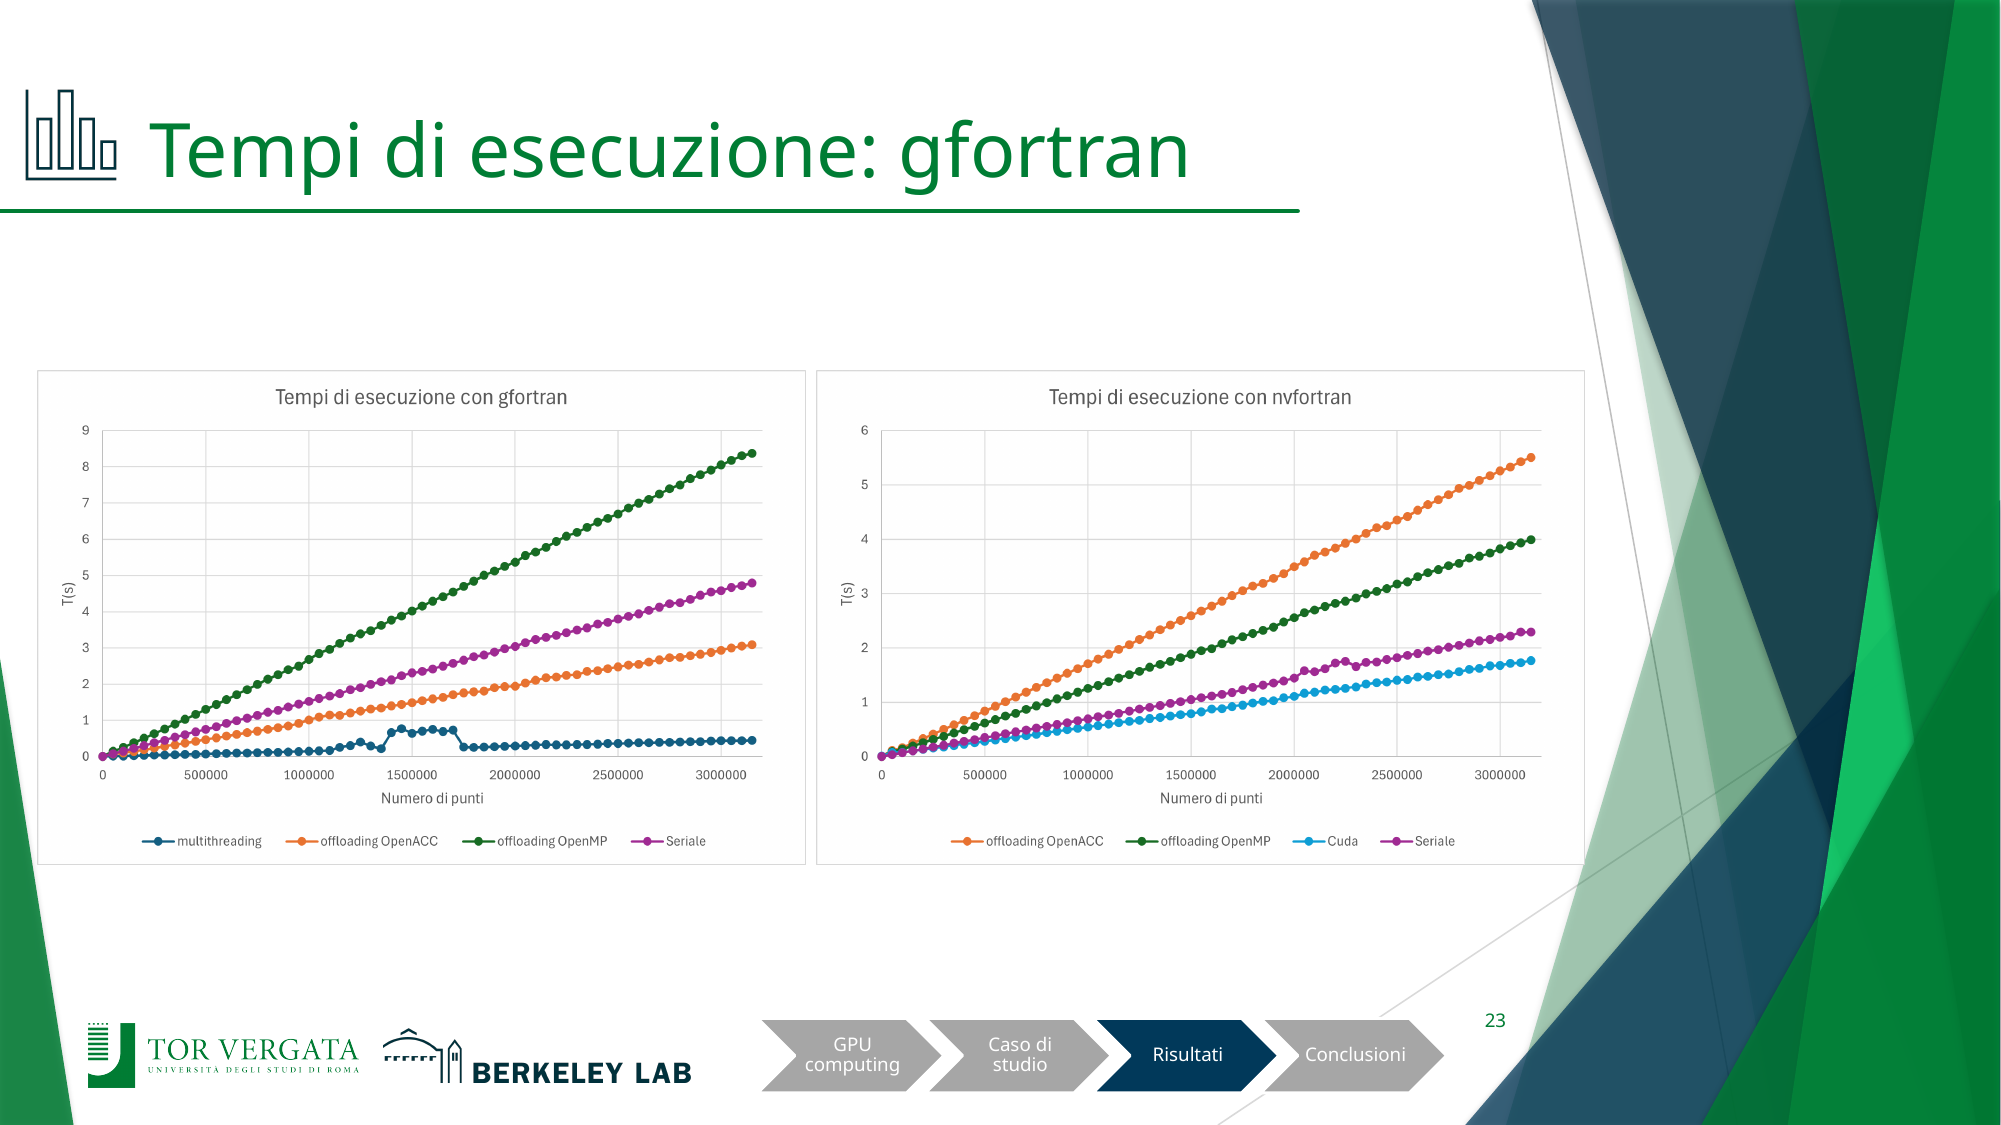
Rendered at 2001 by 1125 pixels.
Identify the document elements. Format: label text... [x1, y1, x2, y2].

slide_number 23 [1452, 991, 1522, 1051]
picture [7, 71, 135, 199]
picture [37, 369, 807, 865]
picture [88, 1023, 359, 1089]
title Tempi di esecuzione: gfortran [134, 95, 1545, 312]
picture [815, 369, 1585, 865]
picture [363, 1007, 711, 1104]
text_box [756, 959, 1448, 1125]
